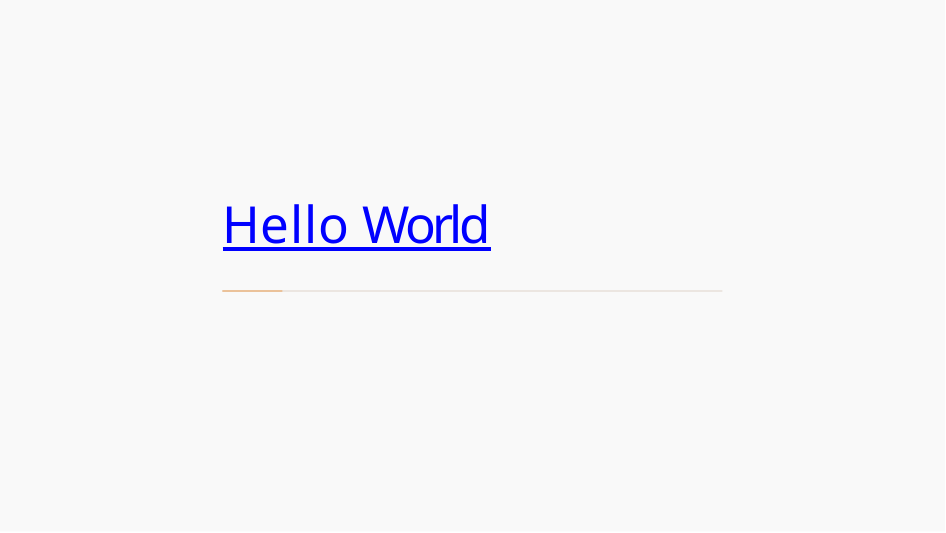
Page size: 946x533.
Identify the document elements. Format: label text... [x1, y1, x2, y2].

title Hello World [220, 189, 506, 282]
